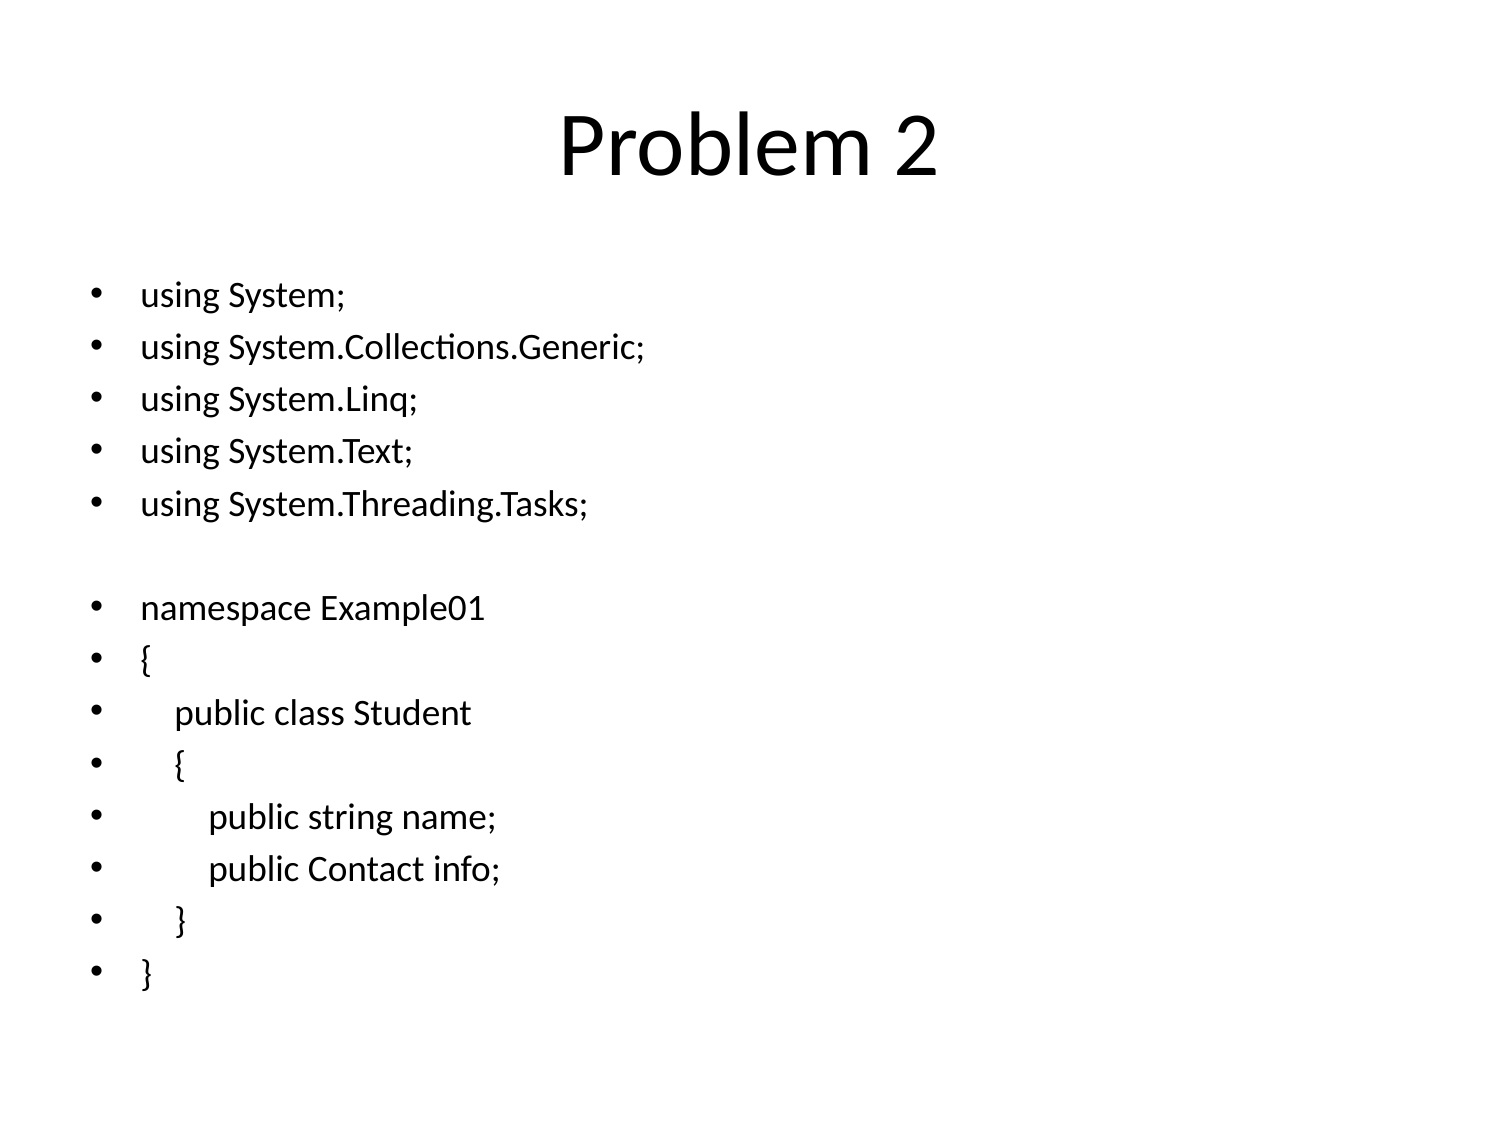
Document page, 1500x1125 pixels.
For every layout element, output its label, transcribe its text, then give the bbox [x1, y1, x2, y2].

title Problem 2 [75, 45, 1425, 233]
list using System; using System.Collections.Generic; using System.Linq; using System.Text; using System.Threading.Tasks; namespace Example01 { public class Student { public string name; public Contact info; } } [75, 262, 1425, 1005]
